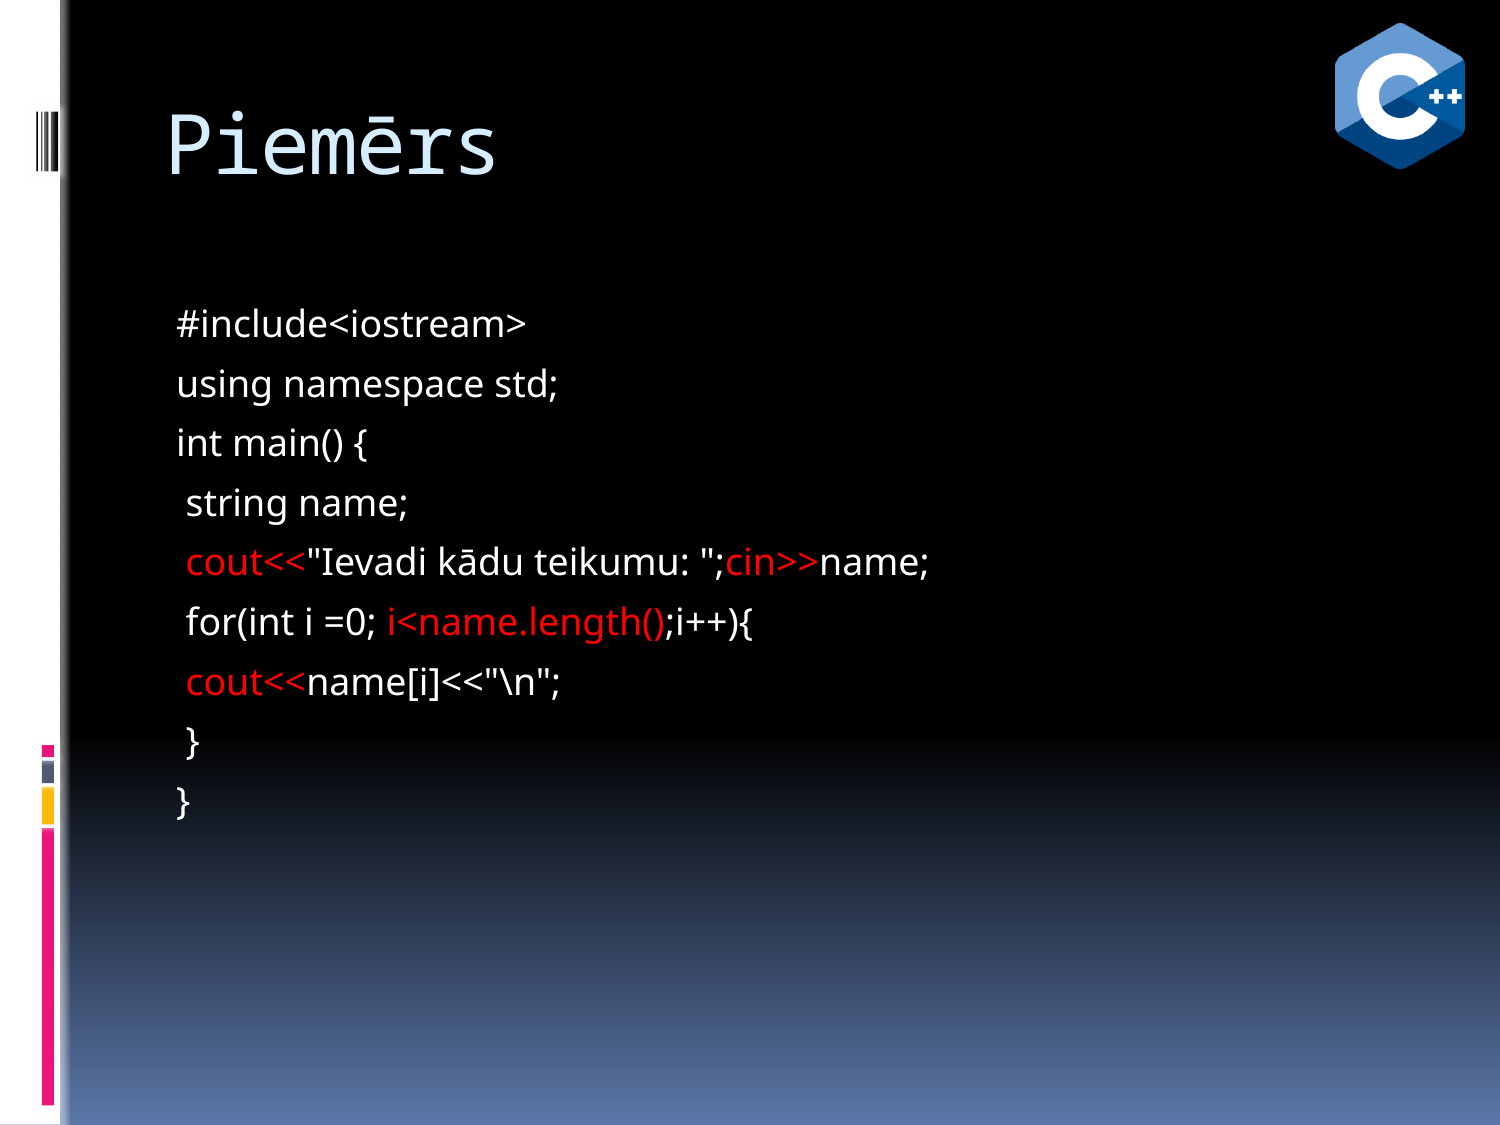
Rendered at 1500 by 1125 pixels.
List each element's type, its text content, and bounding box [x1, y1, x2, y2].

title Piemērs [150, 83, 1425, 234]
picture [1335, 22, 1466, 169]
list #include<iostream> using namespace std; int main() { string name; cout<<"Ievadi kādu teikumu: ";cin>>name; for(int i =0; i<name.length();i++){ cout<<name[i]<<"\n"; } } [150, 292, 1425, 1043]
